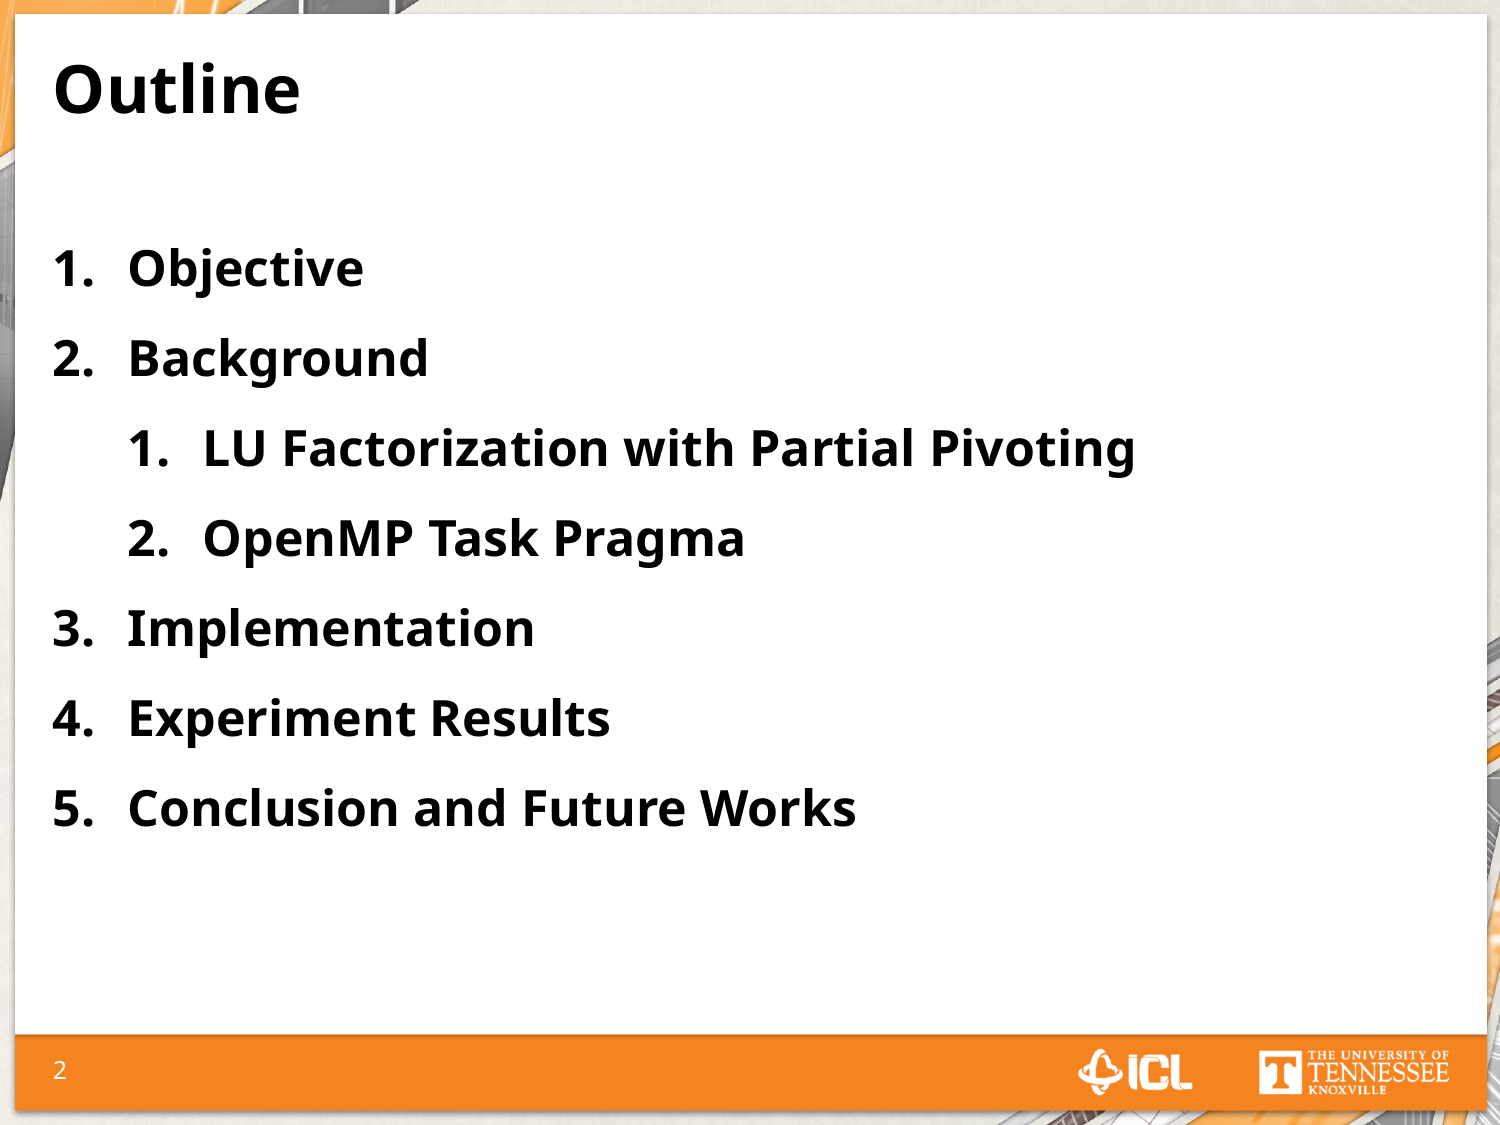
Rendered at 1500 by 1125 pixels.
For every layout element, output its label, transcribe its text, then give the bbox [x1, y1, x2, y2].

slide_number 2 [37, 1041, 173, 1102]
picture [0, 0, 1500, 1125]
text_box Outline Objective Background LU Factorization with Partial Pivoting OpenMP Task Pragma Implementation Experiment Results Conclusion and Future Works [37, 39, 1377, 845]
